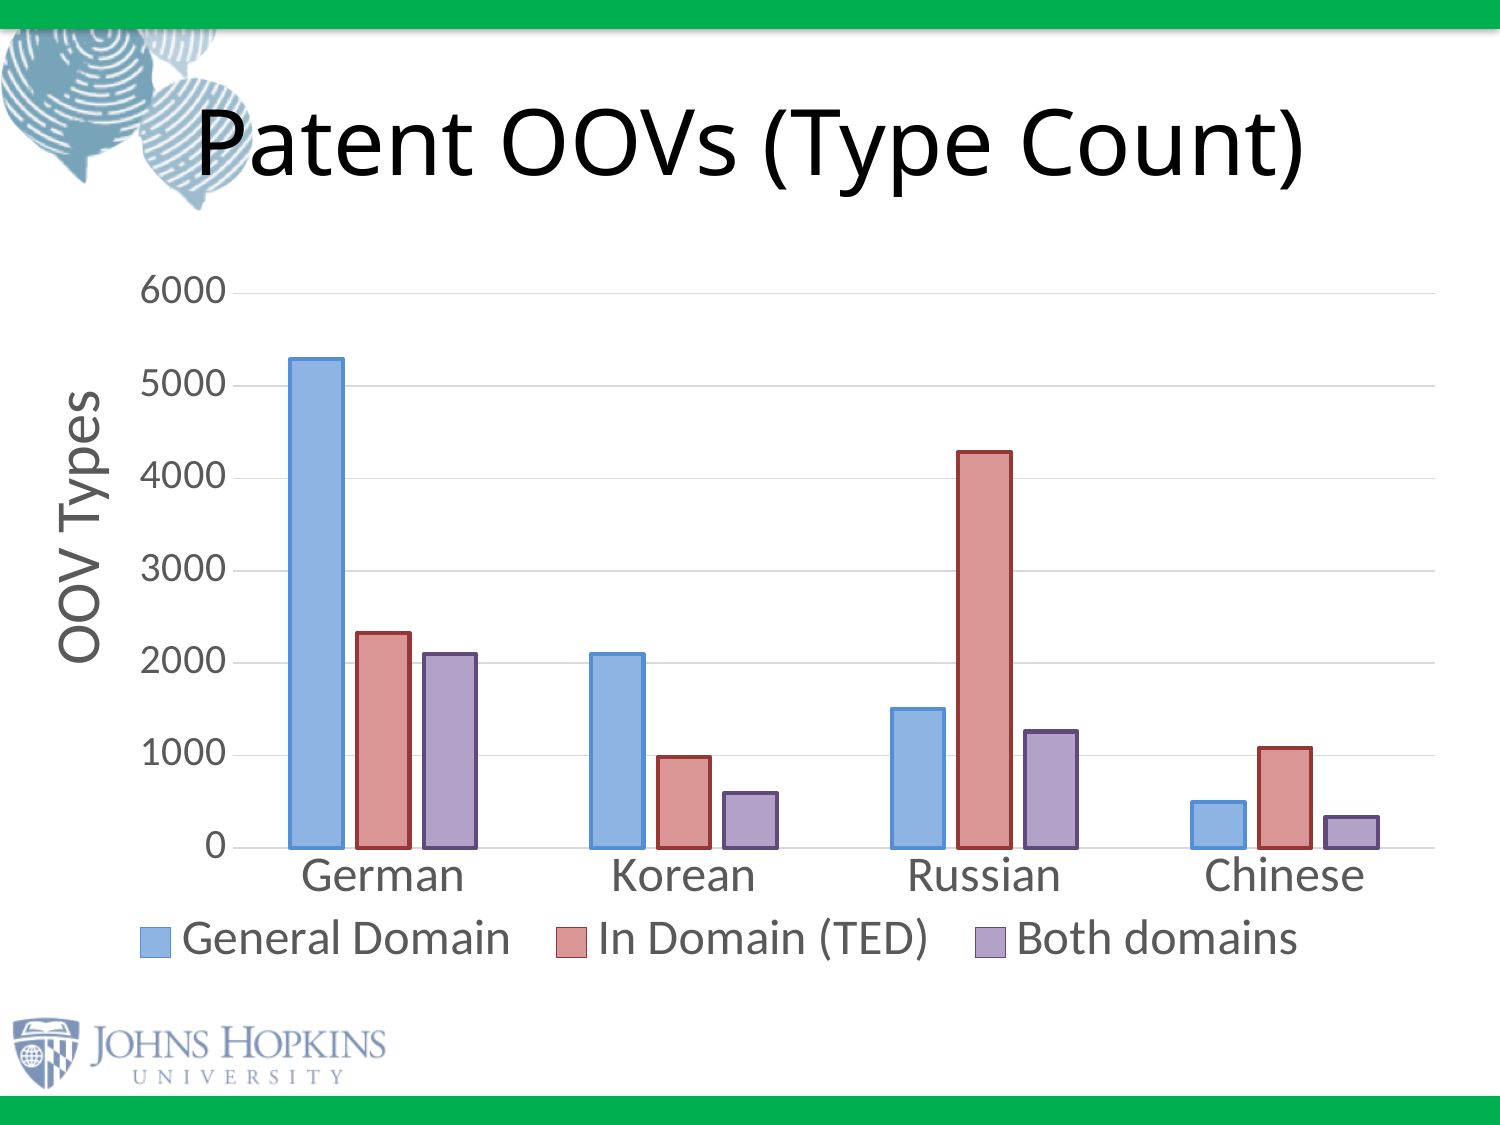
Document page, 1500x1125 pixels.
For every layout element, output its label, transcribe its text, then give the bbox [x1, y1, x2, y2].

picture [0, 29, 275, 225]
text_box OOV Types [29, 369, 107, 681]
title Patent OOVs (Type Count) [75, 45, 1425, 233]
chart [112, 257, 1463, 1001]
